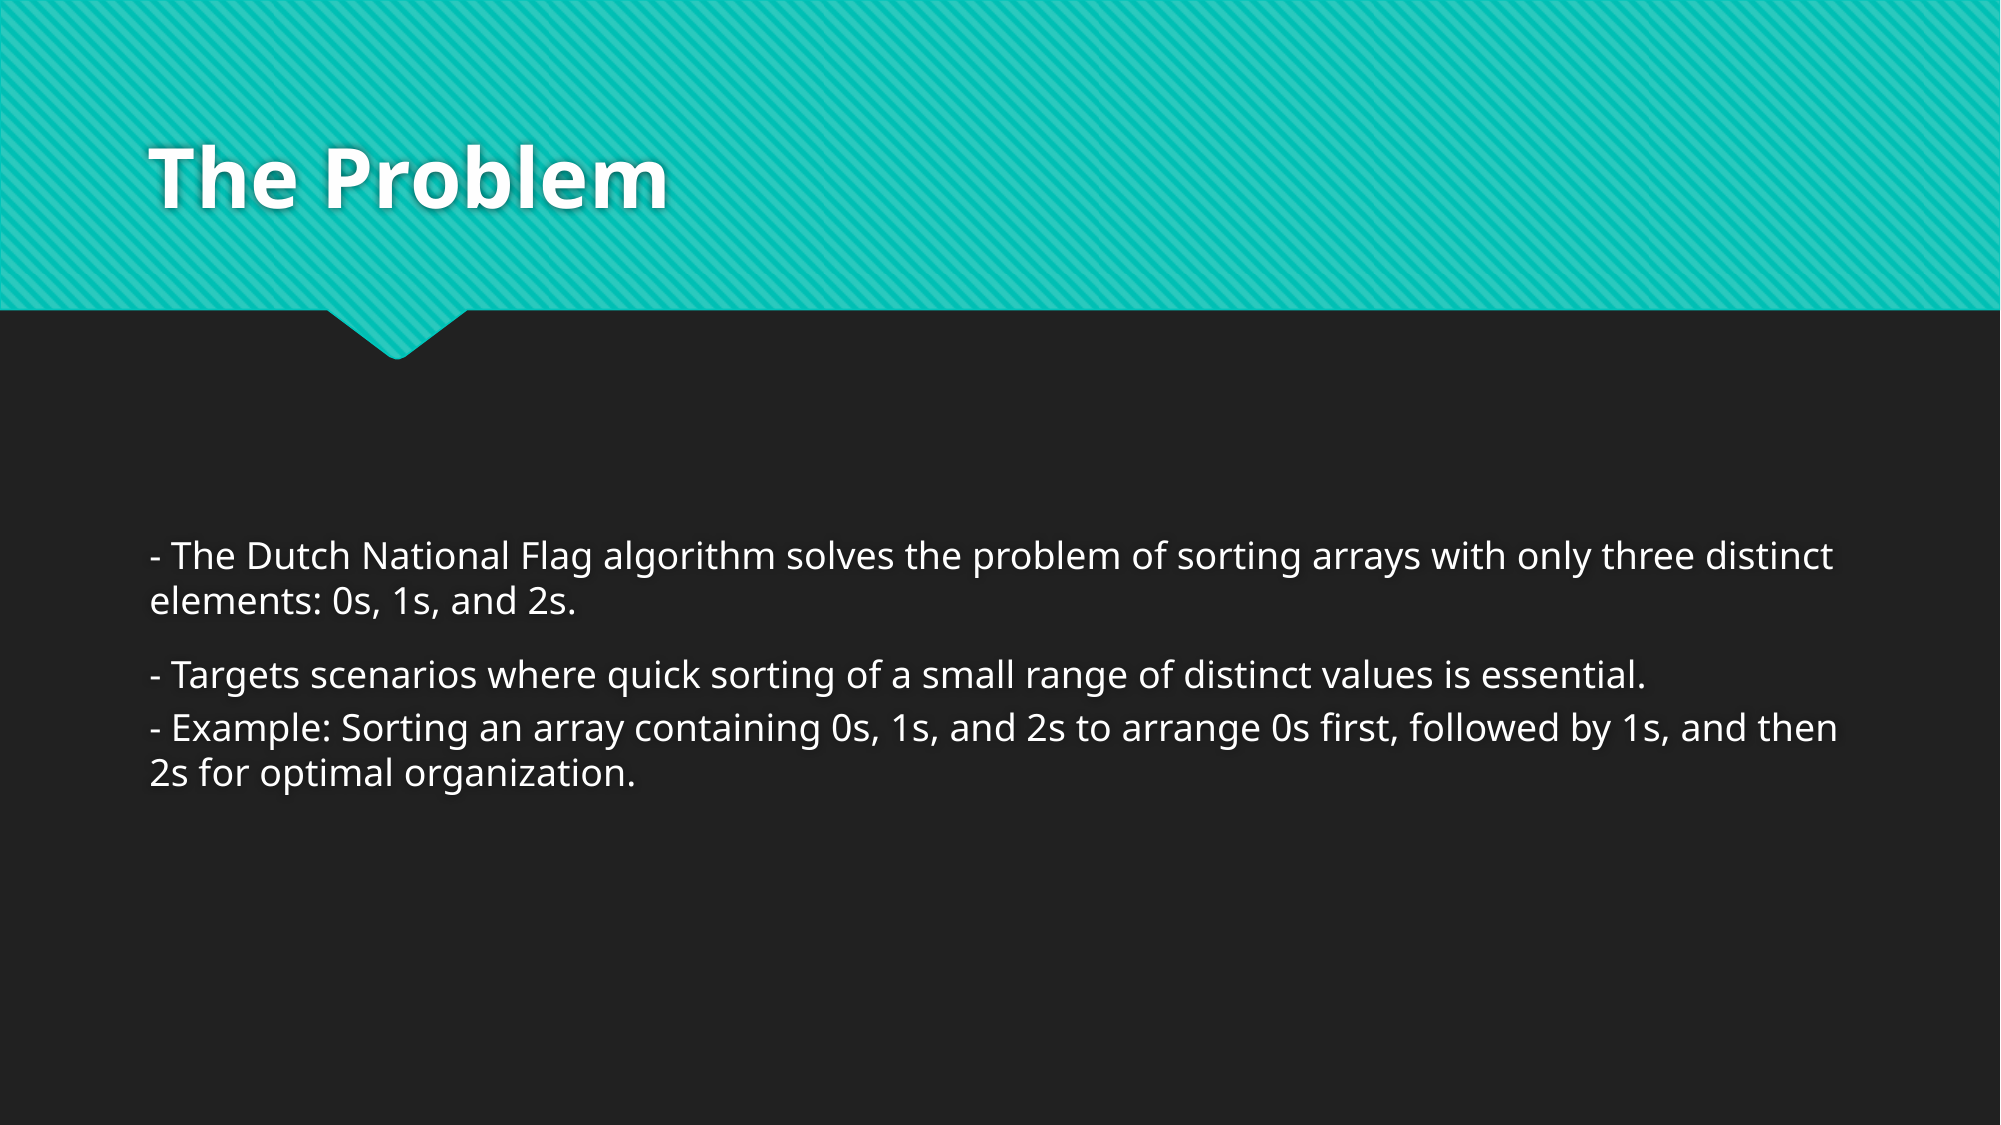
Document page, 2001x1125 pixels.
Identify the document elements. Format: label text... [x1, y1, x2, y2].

title The Problem [132, 73, 1868, 233]
list - The Dutch National Flag algorithm solves the problem of sorting arrays with only three distinct elements: 0s, 1s, and 2s. - Targets scenarios where quick sorting of a small range of distinct values is essential. - Example: Sorting an array containing 0s, 1s, and 2s to arrange 0s first, followed by 1s, and then 2s for optimal organization. [134, 364, 1866, 962]
